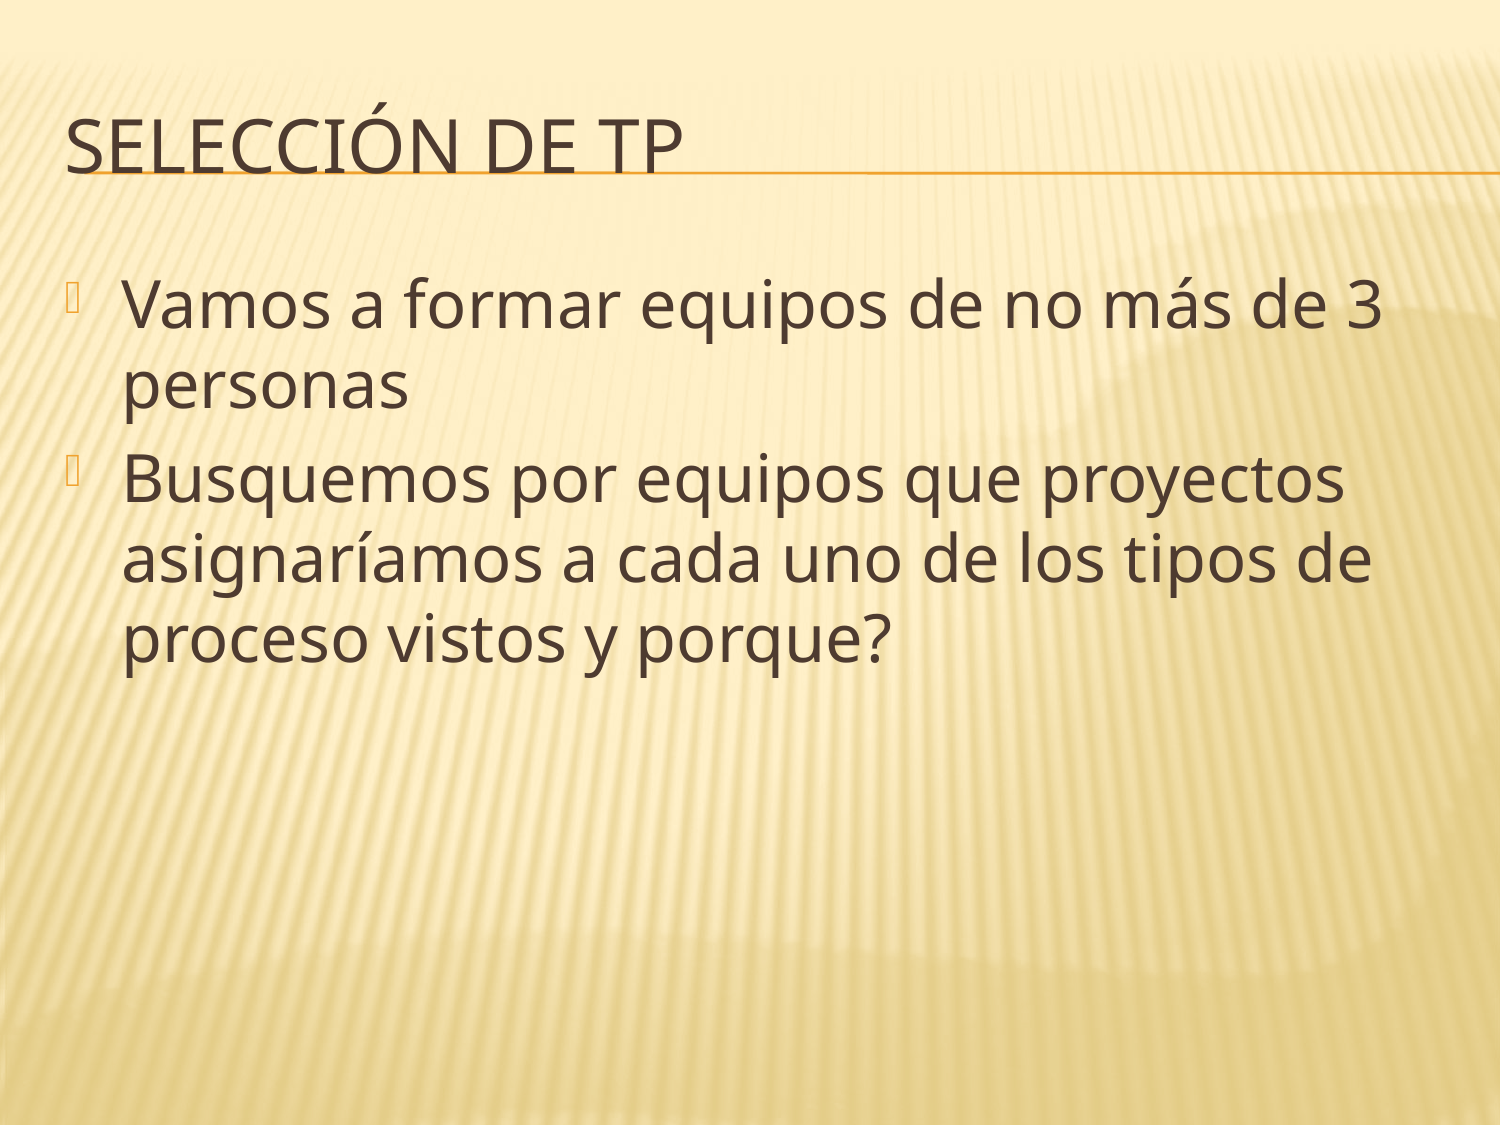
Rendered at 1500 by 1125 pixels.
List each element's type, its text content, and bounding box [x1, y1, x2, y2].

title Selección de tp [50, 75, 1475, 213]
list Vamos a formar equipos de no más de 3 personas Busquemos por equipos que proyectos asignaríamos a cada uno de los tipos de proceso vistos y porque? [50, 254, 1475, 998]
